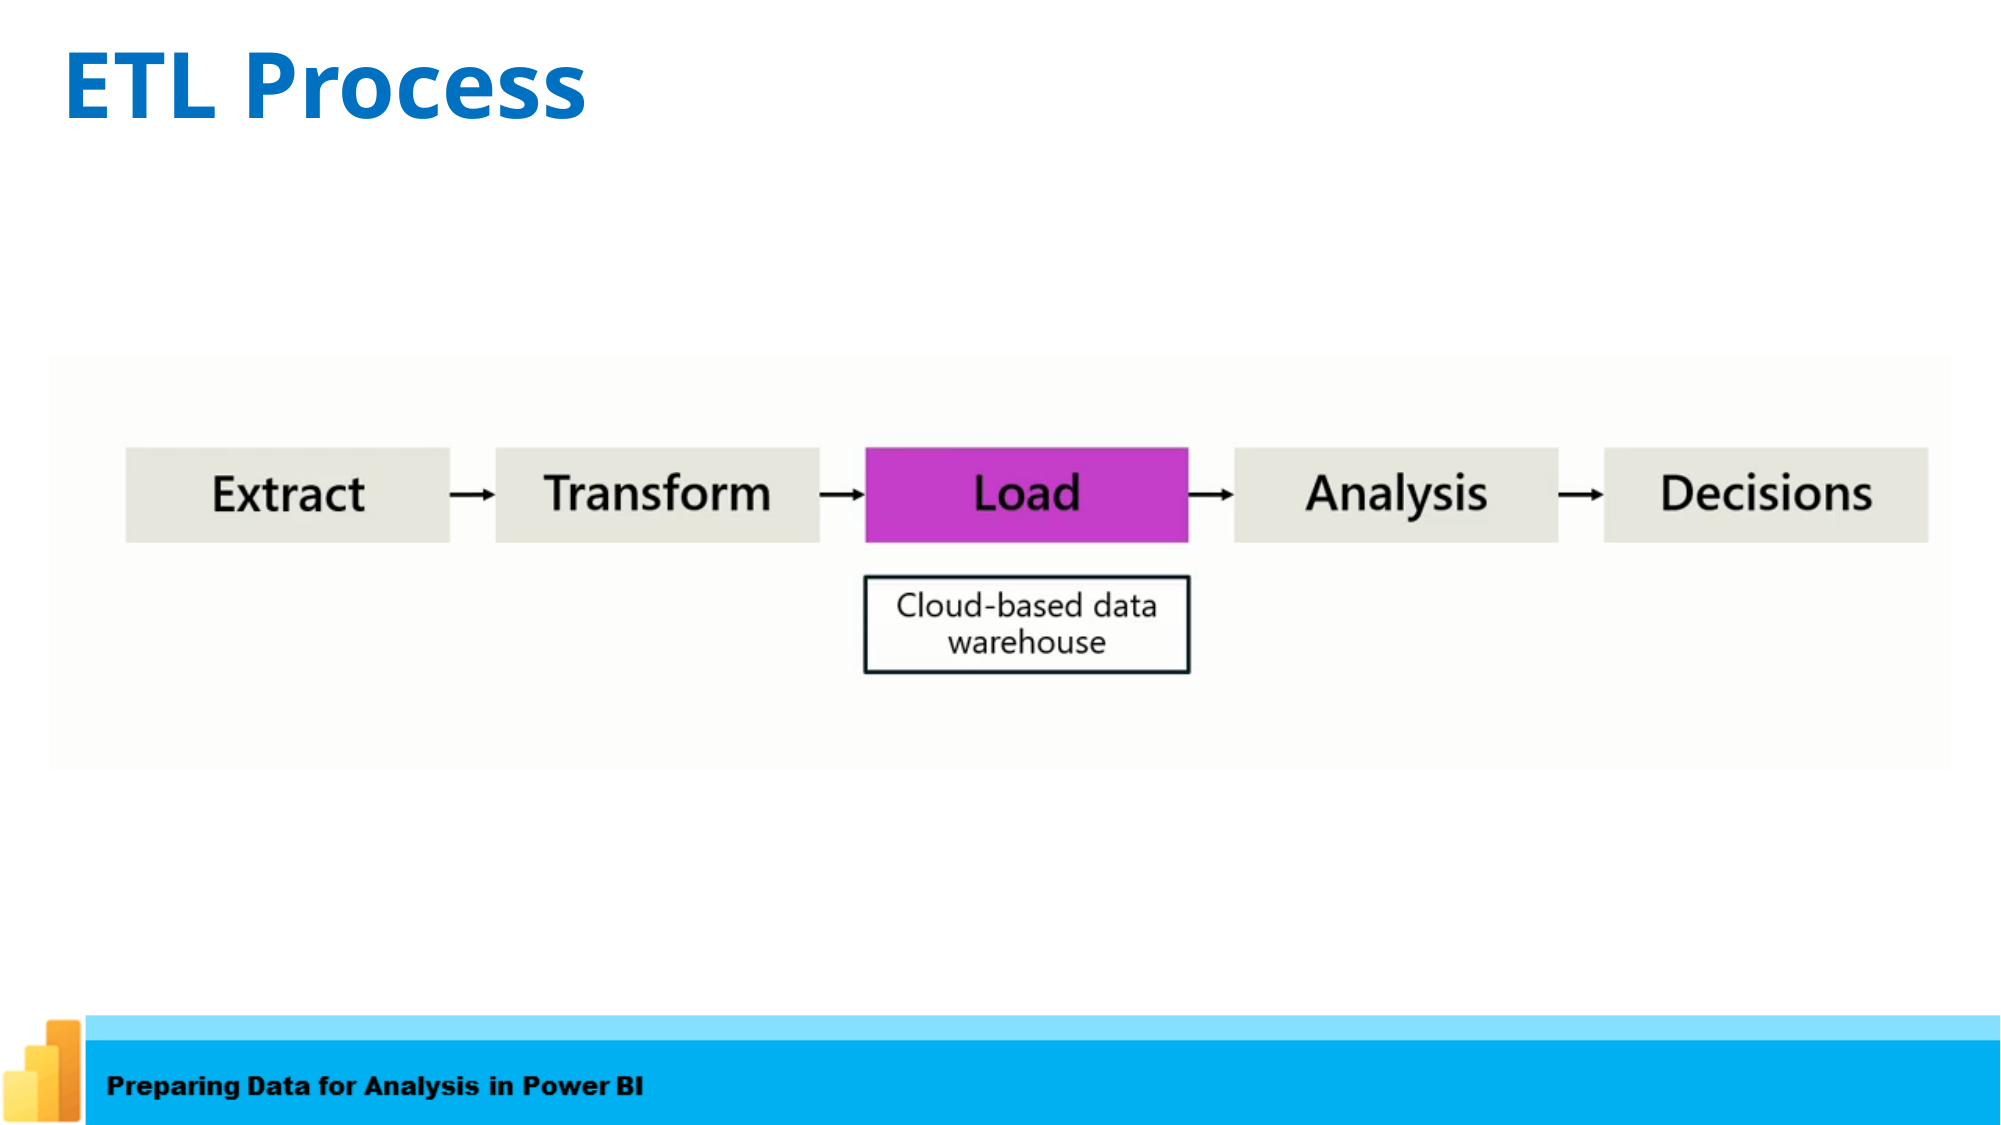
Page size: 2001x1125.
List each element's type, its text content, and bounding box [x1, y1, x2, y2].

picture [117, 1078, 122, 1086]
picture [321, 1078, 325, 1093]
picture [619, 1078, 628, 1094]
picture [251, 1078, 258, 1094]
picture [0, 0, 2001, 1125]
picture [370, 1078, 376, 1086]
picture [286, 1079, 291, 1094]
text_box ETL Process [46, 25, 1697, 151]
picture [533, 1078, 538, 1086]
picture [110, 1078, 114, 1093]
picture [431, 1089, 436, 1097]
